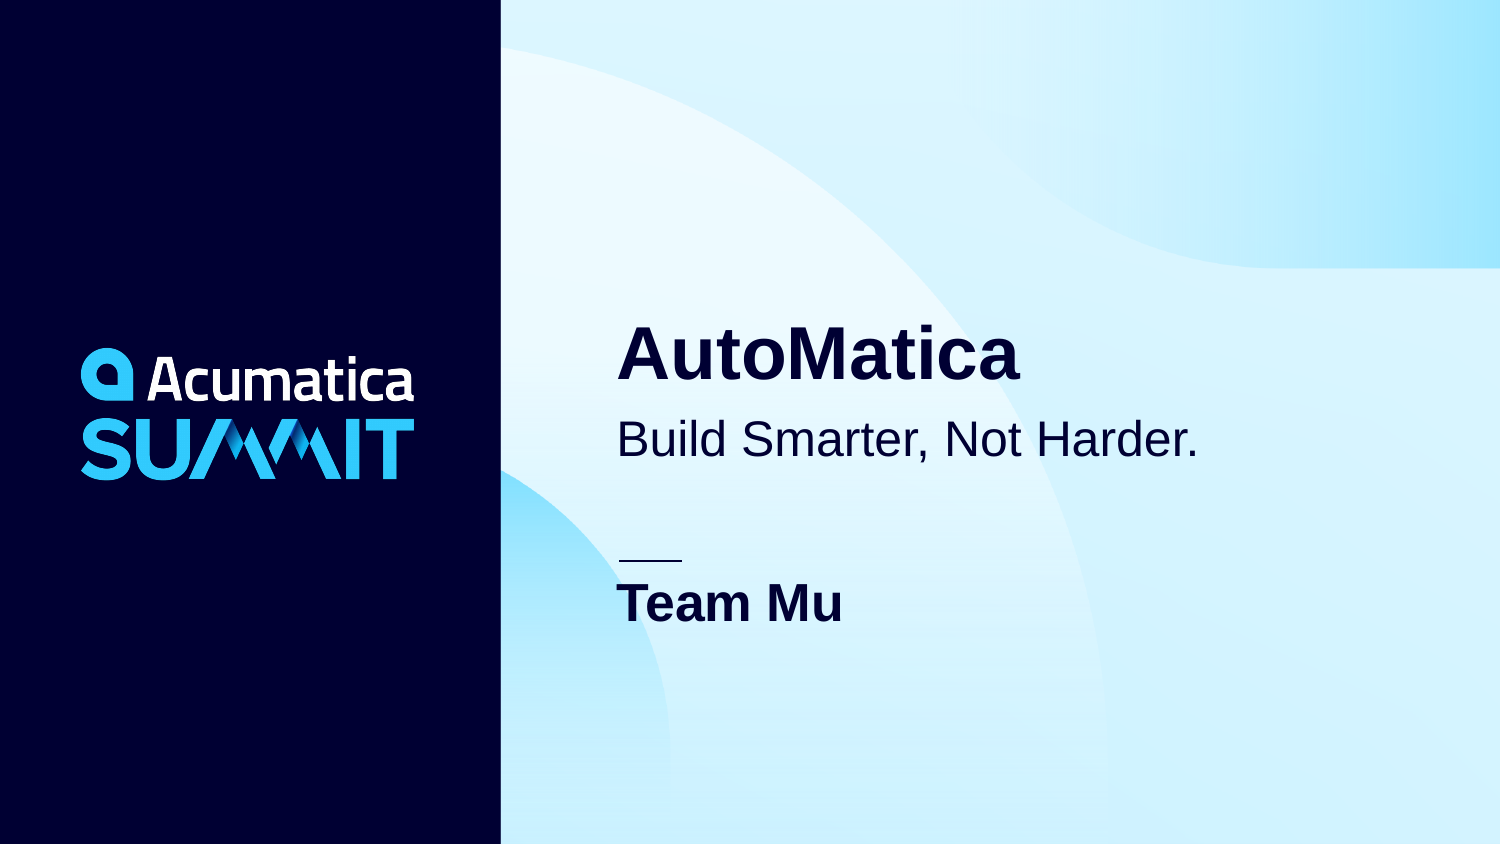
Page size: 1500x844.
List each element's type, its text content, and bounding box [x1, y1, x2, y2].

title AutoMatica [616, 261, 1352, 438]
picture [0, 0, 1500, 844]
text_box Build Smarter, Not Harder. [616, 405, 1349, 471]
list Team Mu [616, 567, 1349, 633]
